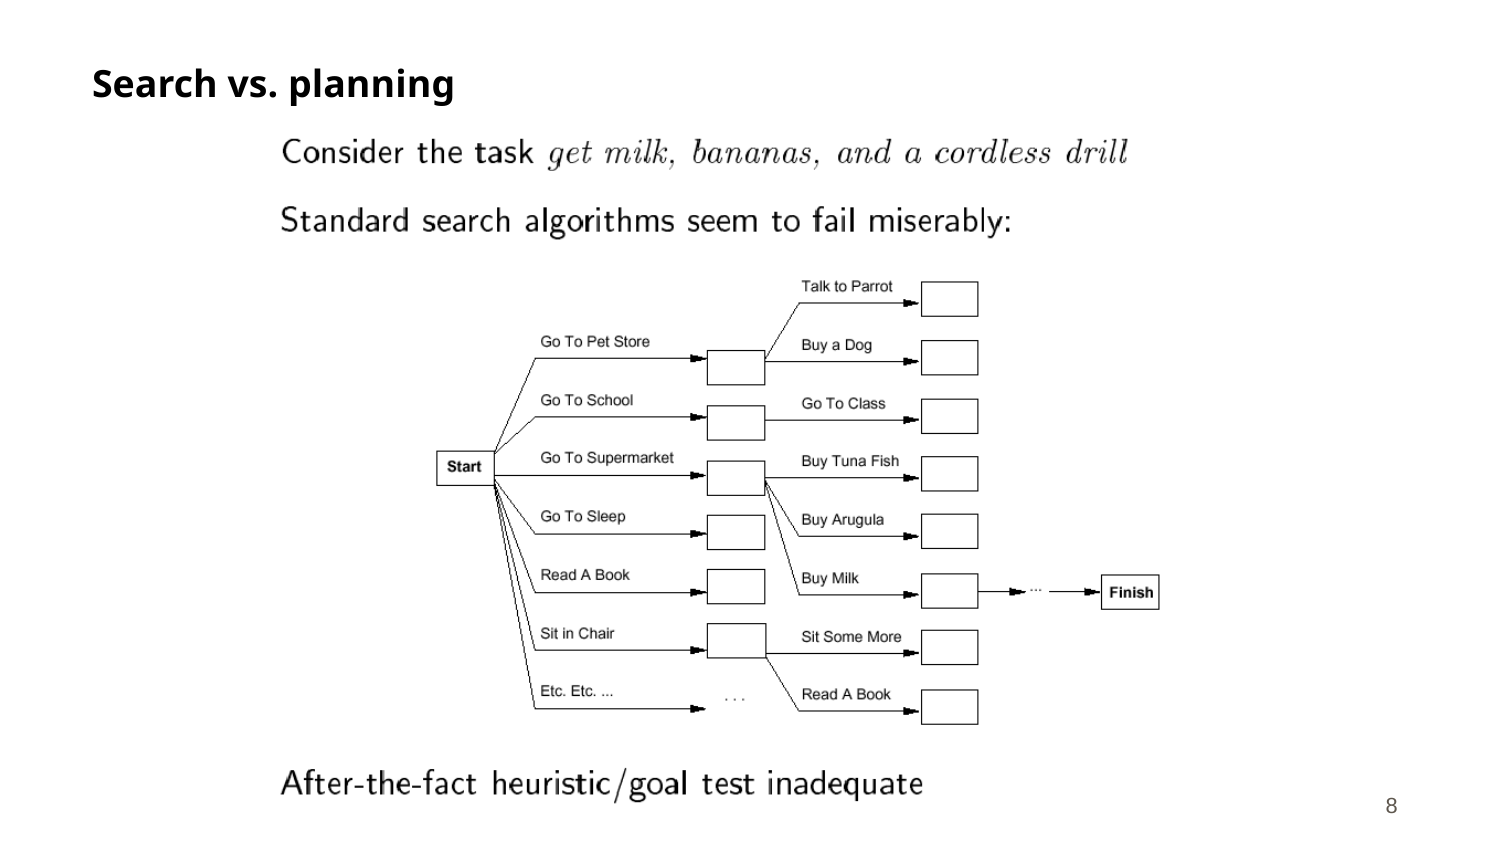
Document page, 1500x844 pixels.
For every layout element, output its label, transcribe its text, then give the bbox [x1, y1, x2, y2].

title Search vs. planning [77, 28, 1415, 113]
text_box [273, 130, 1176, 810]
slide_number ‹#› [1100, 768, 1413, 826]
